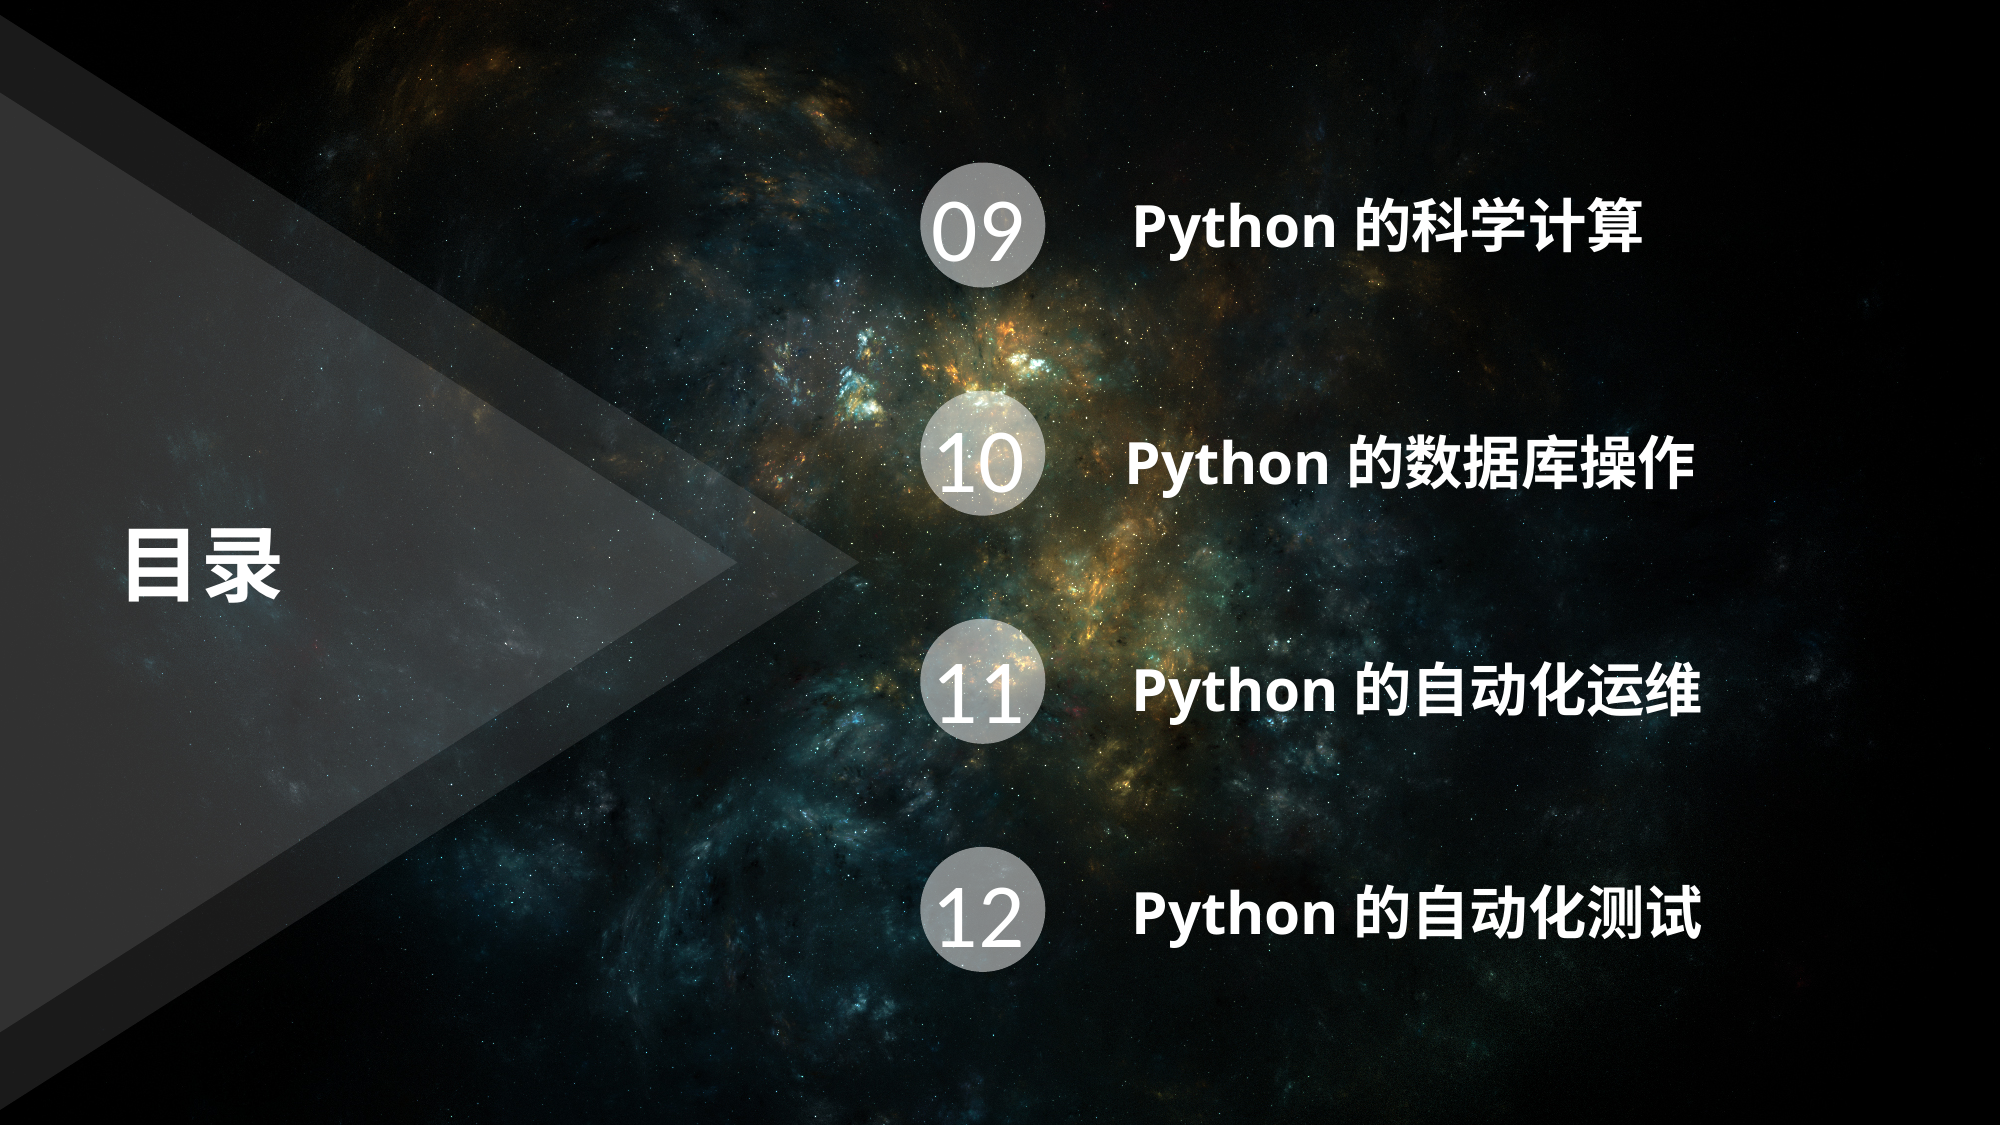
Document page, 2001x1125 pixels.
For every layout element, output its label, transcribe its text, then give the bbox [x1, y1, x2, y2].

text_box Python的科学计算 [1116, 182, 1824, 267]
text_box Python的自动化测试 [1116, 868, 1875, 954]
text_box Python的自动化运维 [1116, 645, 1875, 730]
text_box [917, 390, 1046, 520]
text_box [0, 92, 738, 1033]
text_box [917, 618, 1046, 751]
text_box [917, 846, 1046, 975]
picture [0, 0, 2000, 1125]
text_box 目录 [103, 504, 516, 620]
text_box Python的数据库操作 [1110, 418, 1882, 504]
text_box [917, 162, 1046, 289]
